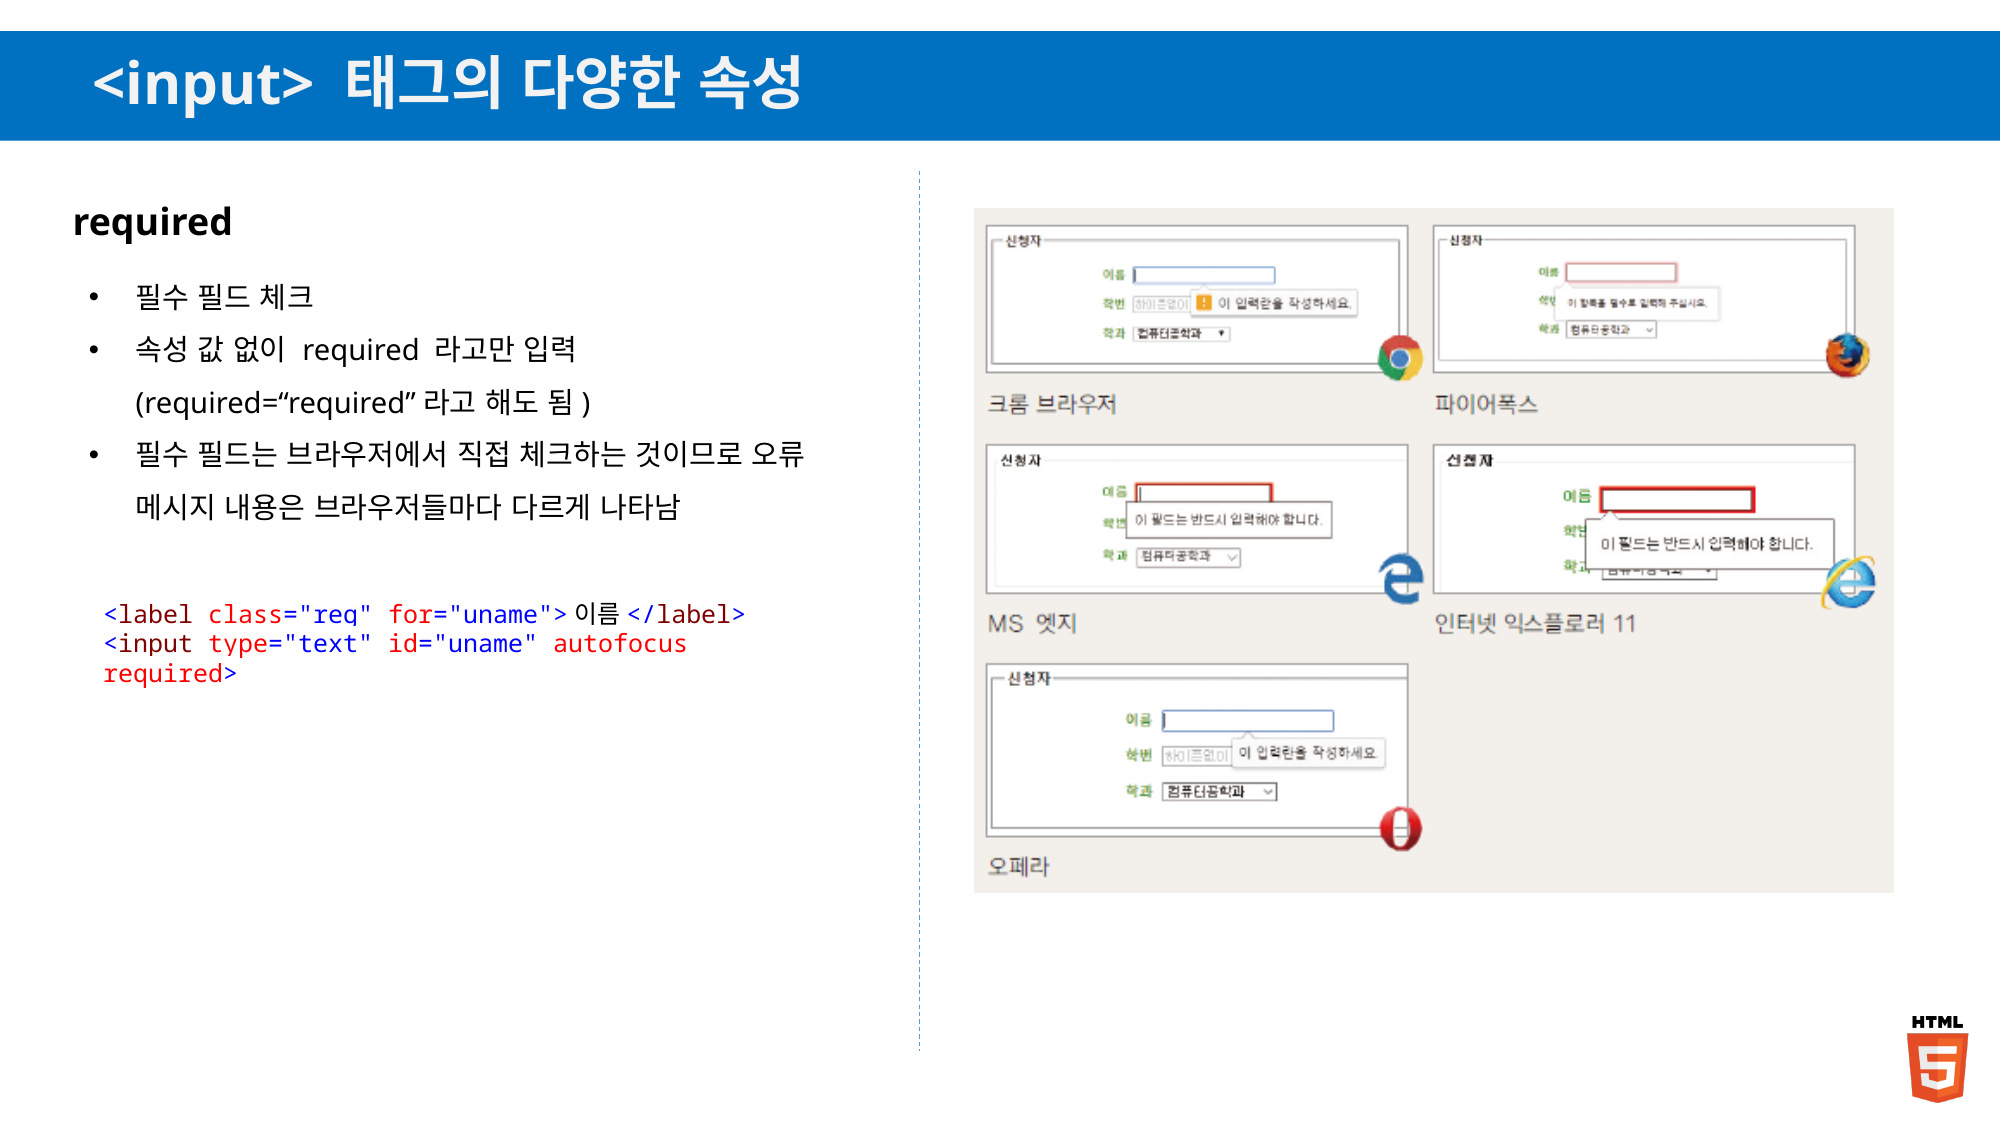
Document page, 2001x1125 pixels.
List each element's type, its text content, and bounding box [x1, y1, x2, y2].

picture [1894, 1016, 1981, 1103]
picture [974, 208, 1894, 894]
text_box <label class="reg" for="uname">이름</label> <input type="text" id="uname" autofocus required> [88, 590, 843, 696]
title <input> 태그의 다양한 속성 [77, 31, 1569, 141]
text_box 필수 필드 체크 속성 값 없이 required 라고만 입력 (required=“required”라고 해도 됨) 필수 필드는 브라우저에서 직접 체크하는 것이므로 오류 메시지 내용은 브라우저들마다 다르게 나타남 [74, 254, 897, 532]
text_box required [57, 190, 918, 251]
